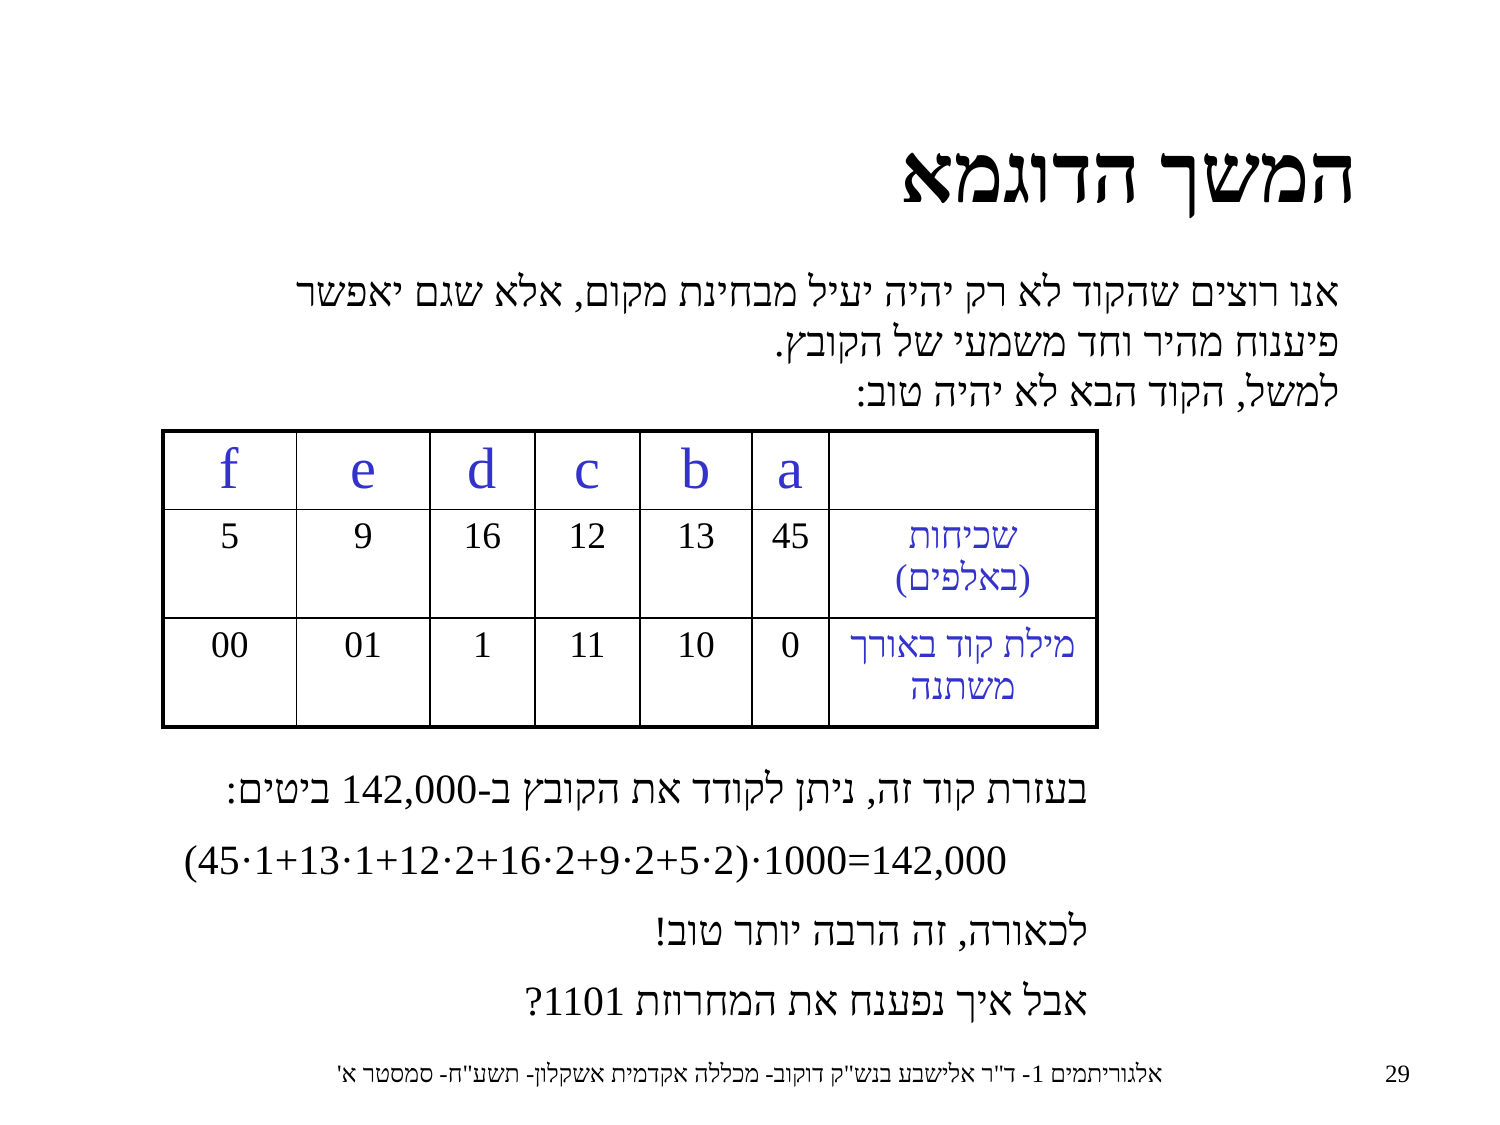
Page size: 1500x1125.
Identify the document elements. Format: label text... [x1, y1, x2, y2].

table_cell 16 [431, 510, 534, 617]
table_cell 10 [641, 619, 751, 725]
table_header a [753, 433, 828, 509]
table_cell 45 [753, 510, 828, 617]
table_cell 12 [536, 510, 639, 617]
table_cell 9 [297, 510, 429, 617]
table_header d [431, 433, 534, 509]
table_header b [641, 433, 751, 509]
table_cell 01 [297, 619, 429, 725]
table_cell 5 [165, 510, 296, 617]
table_cell 1 [431, 619, 534, 725]
table_cell 13 [641, 510, 751, 617]
table_header e [297, 433, 429, 509]
table_cell 11 [536, 619, 639, 725]
text_box אנו רוצים שהקוד לא רק יהיה יעיל מבחינת מקום, אלא שגם יאפשר פיענוח מהיר וחד משמעי של הקובץ. למשל, הקוד הבא לא יהיה טוב: [168, 257, 1355, 389]
text_box המשך הדוגמא [210, 82, 1374, 257]
table_cell מילת קוד באורך משתנה [830, 619, 1095, 725]
table_cell שכיחות (באלפים) [830, 510, 1095, 617]
footer אלגוריתמים 1- ד"ר אלישבע בנש"ק דוקוב- מכללה אקדמית אשקלון- תשע"ח- סמסטר א' [304, 1042, 1074, 1103]
slide_number 29 [1074, 1042, 1425, 1103]
table_header [830, 433, 1095, 509]
table_header c [536, 433, 639, 509]
table_cell 0 [753, 619, 828, 725]
table_header f [165, 433, 296, 509]
text_box בעזרת קוד זה, ניתן לקודד את הקובץ ב-142,000 ביטים: (45·1+13·1+12·2+16·2+9·2+5·2)·1000=142,000 לכאורה, זה הרבה יותר טוב! אבל איך נפענח את המחרוזת 1101? [168, 754, 1104, 1030]
table_cell 00 [165, 619, 296, 725]
